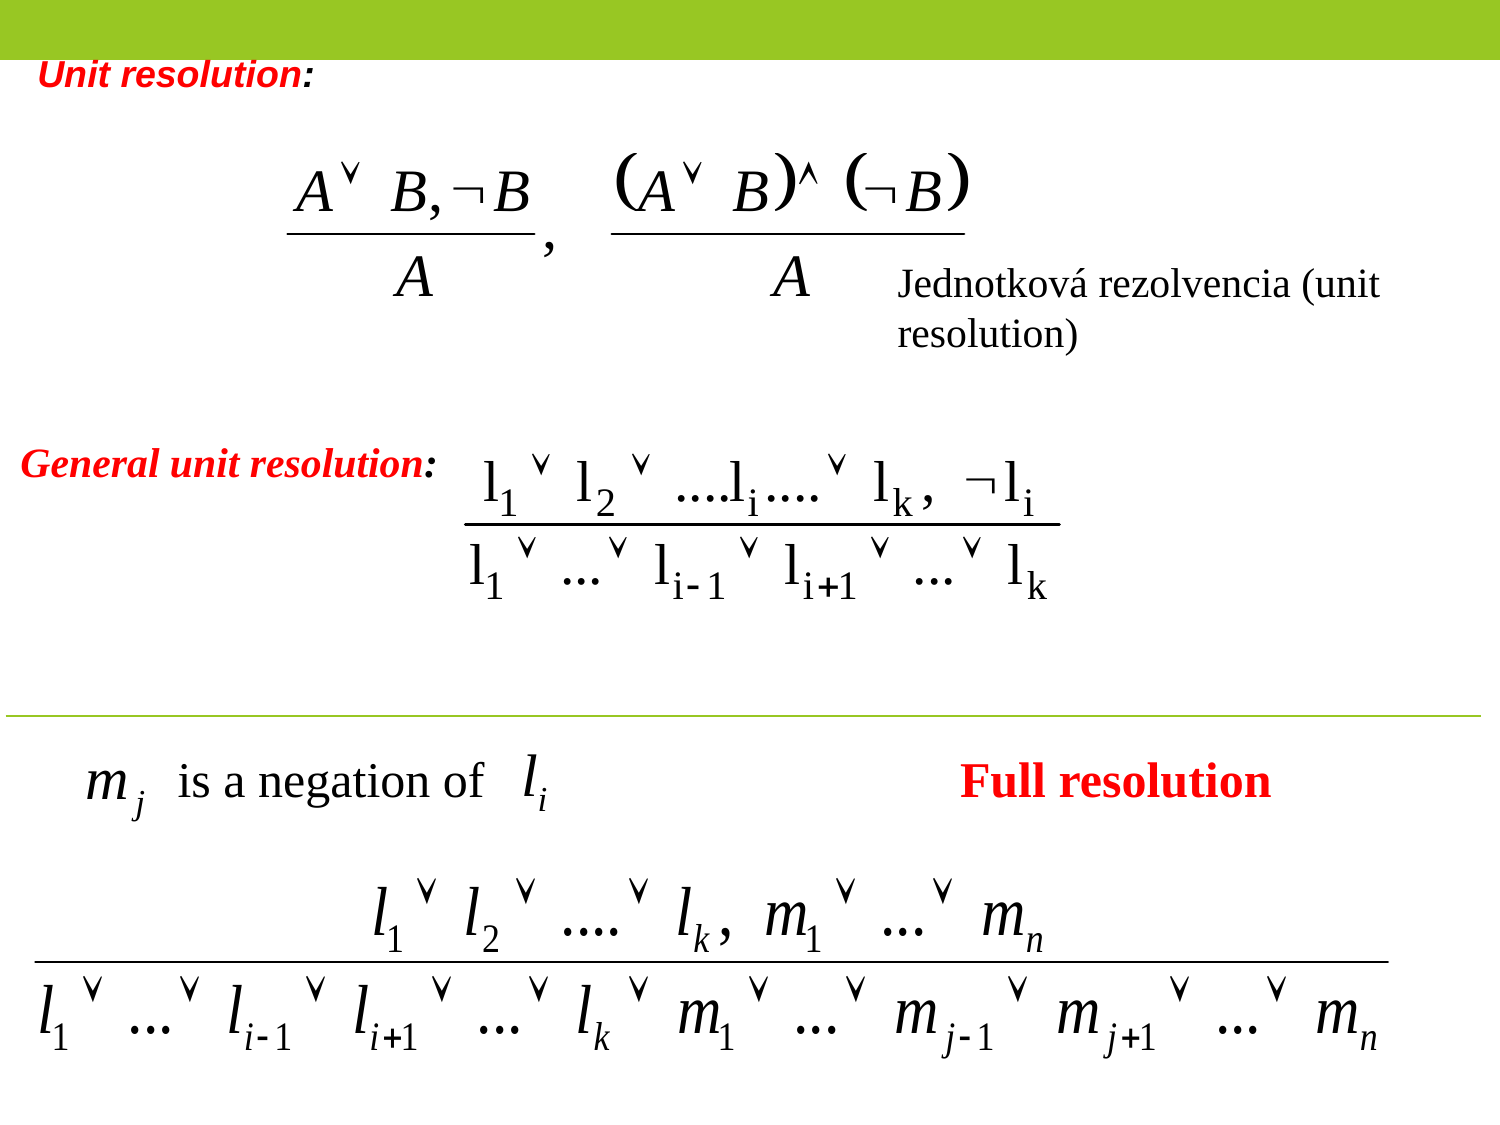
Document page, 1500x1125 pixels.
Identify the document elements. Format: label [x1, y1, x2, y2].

text_box [5, 720, 1481, 1072]
text_box [5, 18, 1481, 715]
